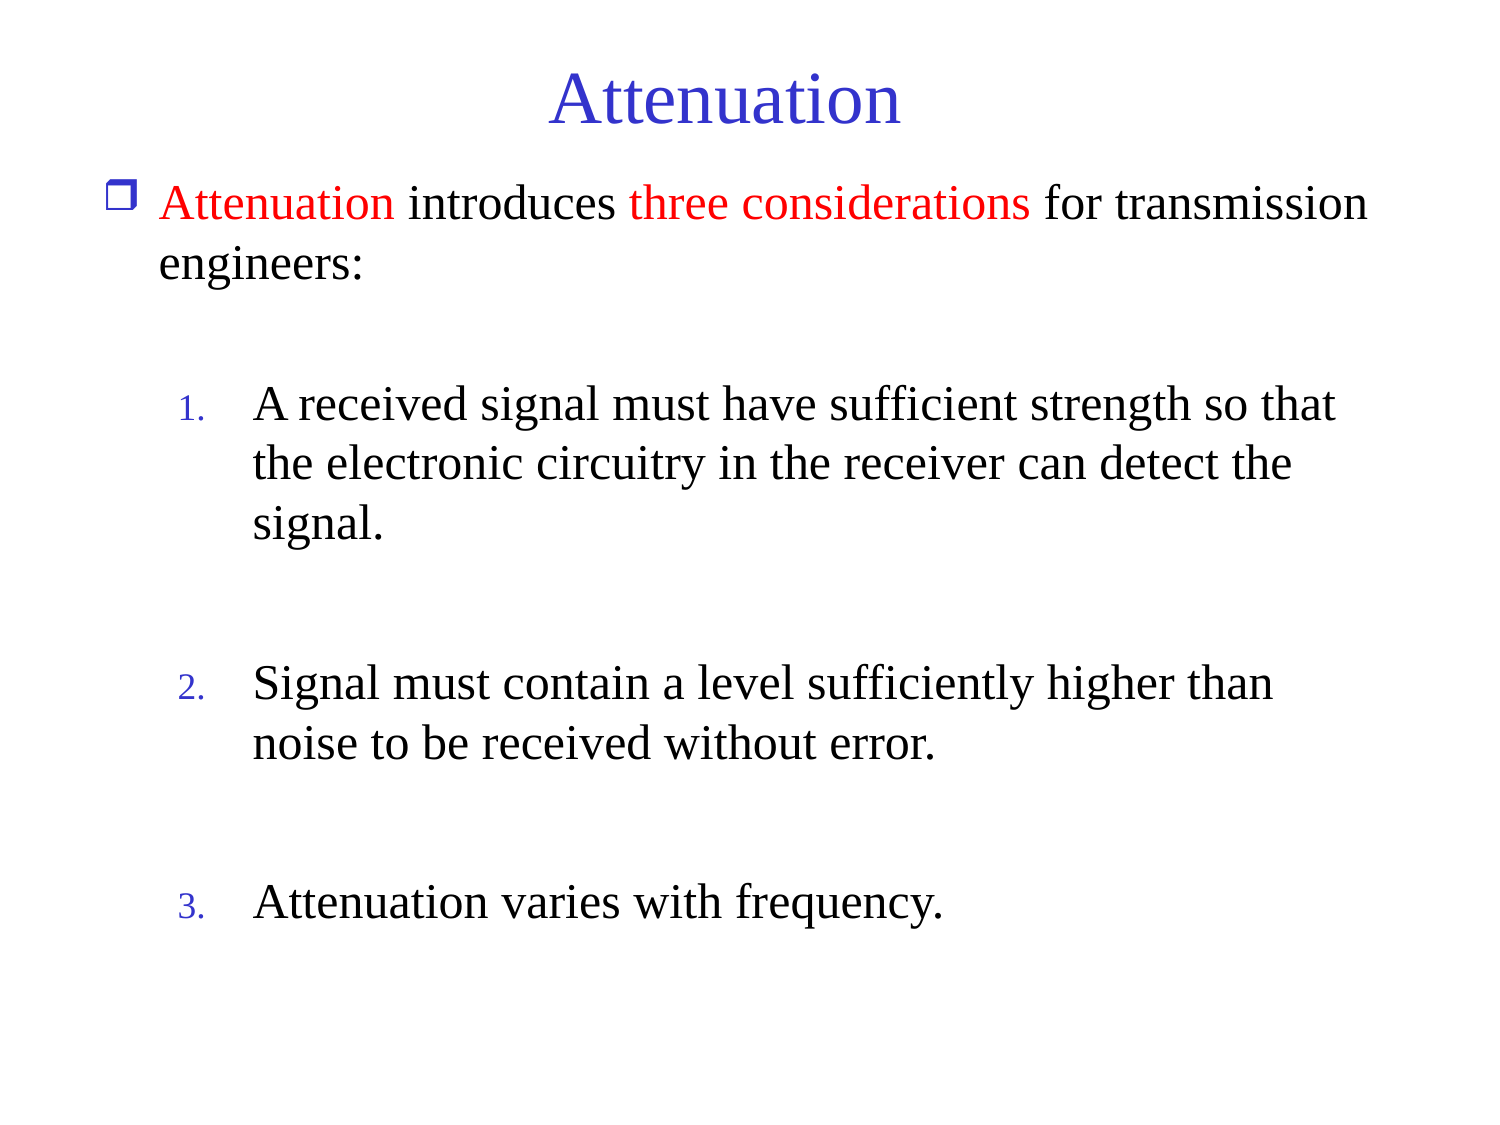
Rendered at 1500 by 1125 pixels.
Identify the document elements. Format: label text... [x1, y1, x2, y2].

title Attenuation [87, 37, 1363, 150]
list Attenuation introduces three considerations for transmission engineers: A received signal must have sufficient strength so that the electronic circuitry in the receiver can detect the signal. Signal must contain a level sufficiently higher than noise to be received without error. Attenuation varies with frequency. [87, 162, 1388, 1025]
